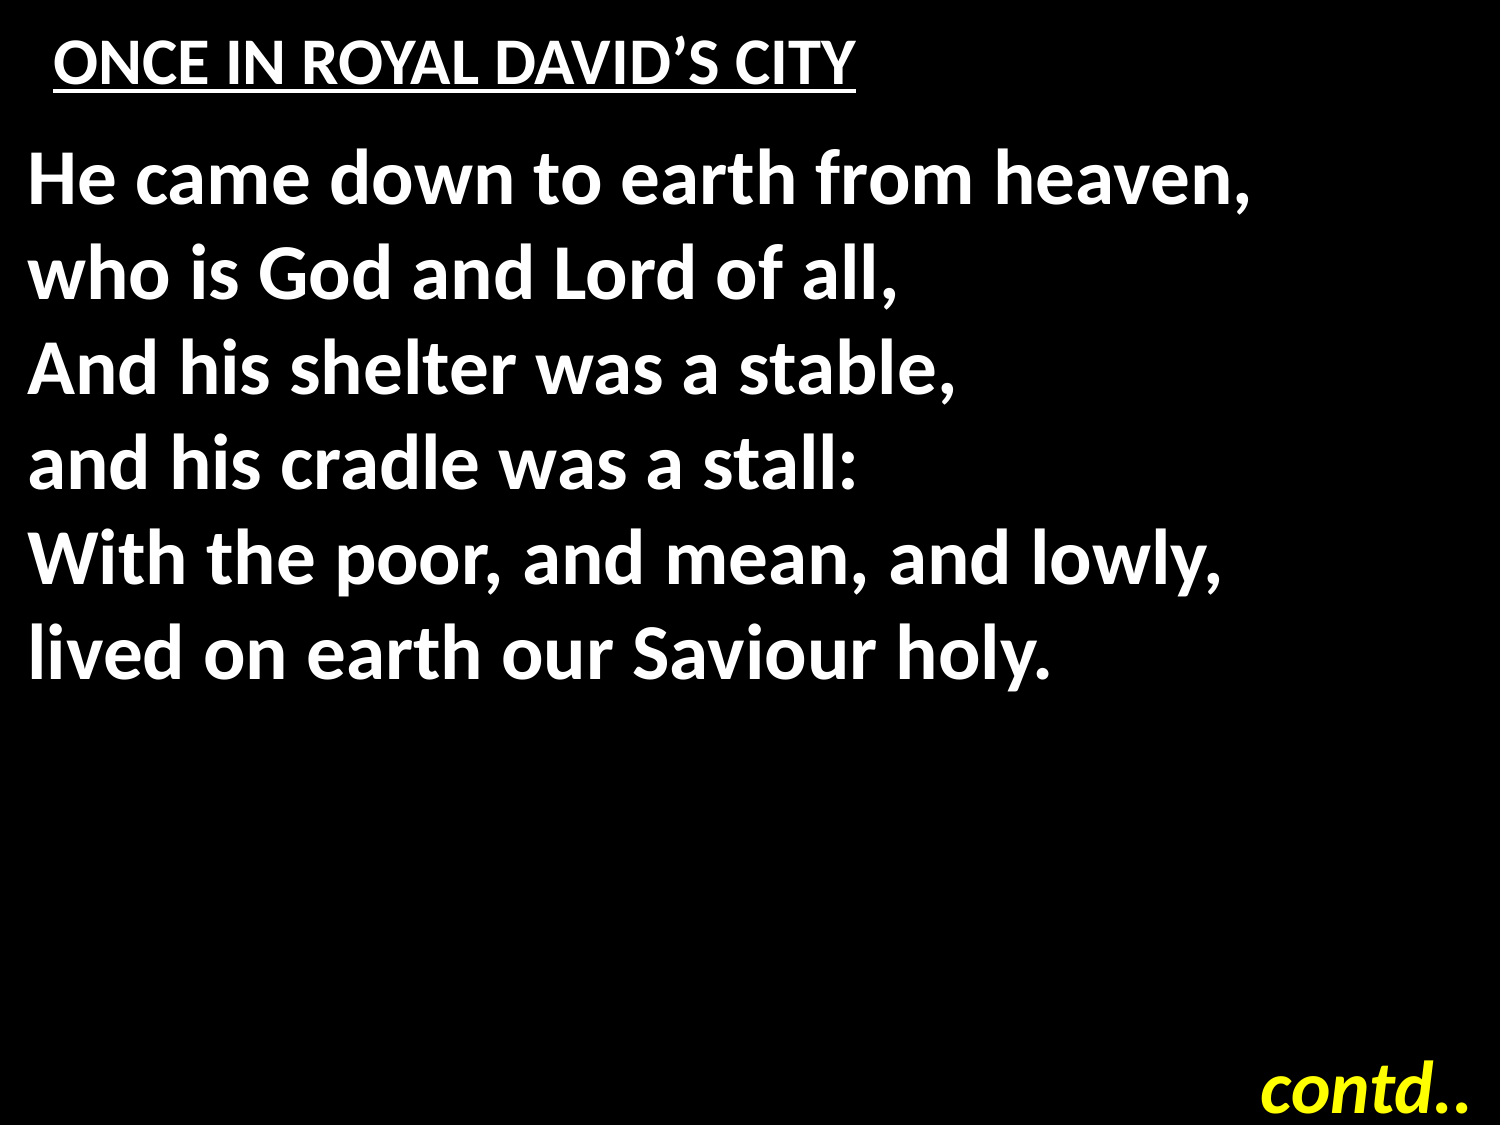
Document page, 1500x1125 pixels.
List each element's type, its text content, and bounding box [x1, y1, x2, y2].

text_box contd.. [1245, 1042, 1500, 1125]
list He came down to earth from heaven, who is God and Lord of all, And his shelter was a stable, and his cradle was a stall: With the poor, and mean, and lowly, lived on earth our Saviour holy. [8, 125, 1489, 1116]
title ONCE IN ROYAL DAVID’S CITY [10, 0, 1490, 117]
